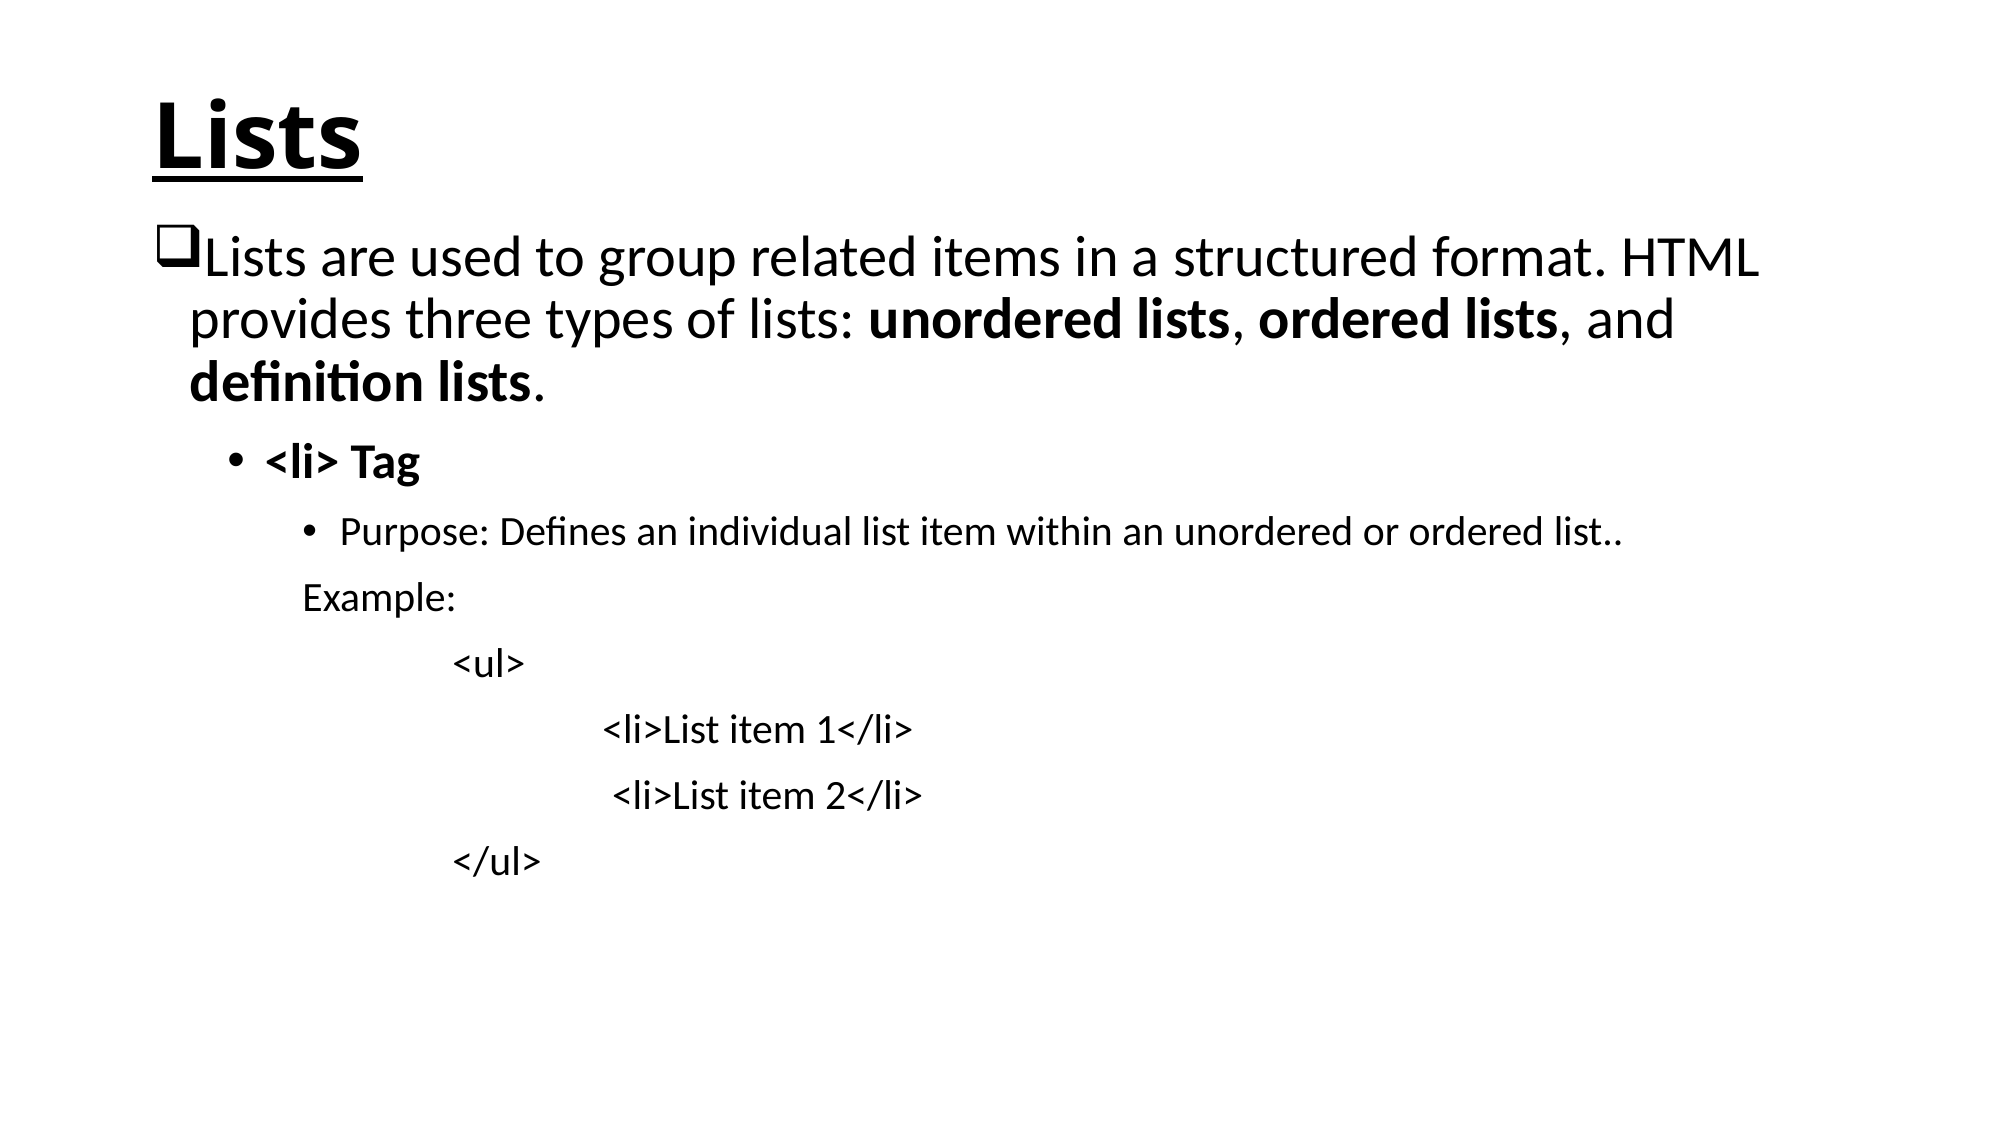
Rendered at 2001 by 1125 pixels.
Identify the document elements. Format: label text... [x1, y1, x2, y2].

title Lists [137, 59, 1863, 218]
list Lists are used to group related items in a structured format. HTML provides three types of lists: unordered lists, ordered lists, and definition lists. <li> Tag Purpose: Defines an individual list item within an unordered or ordered list.. Example: <ul> <li>List item 1</li> <li>List item 2</li> </ul> [137, 218, 1893, 1066]
